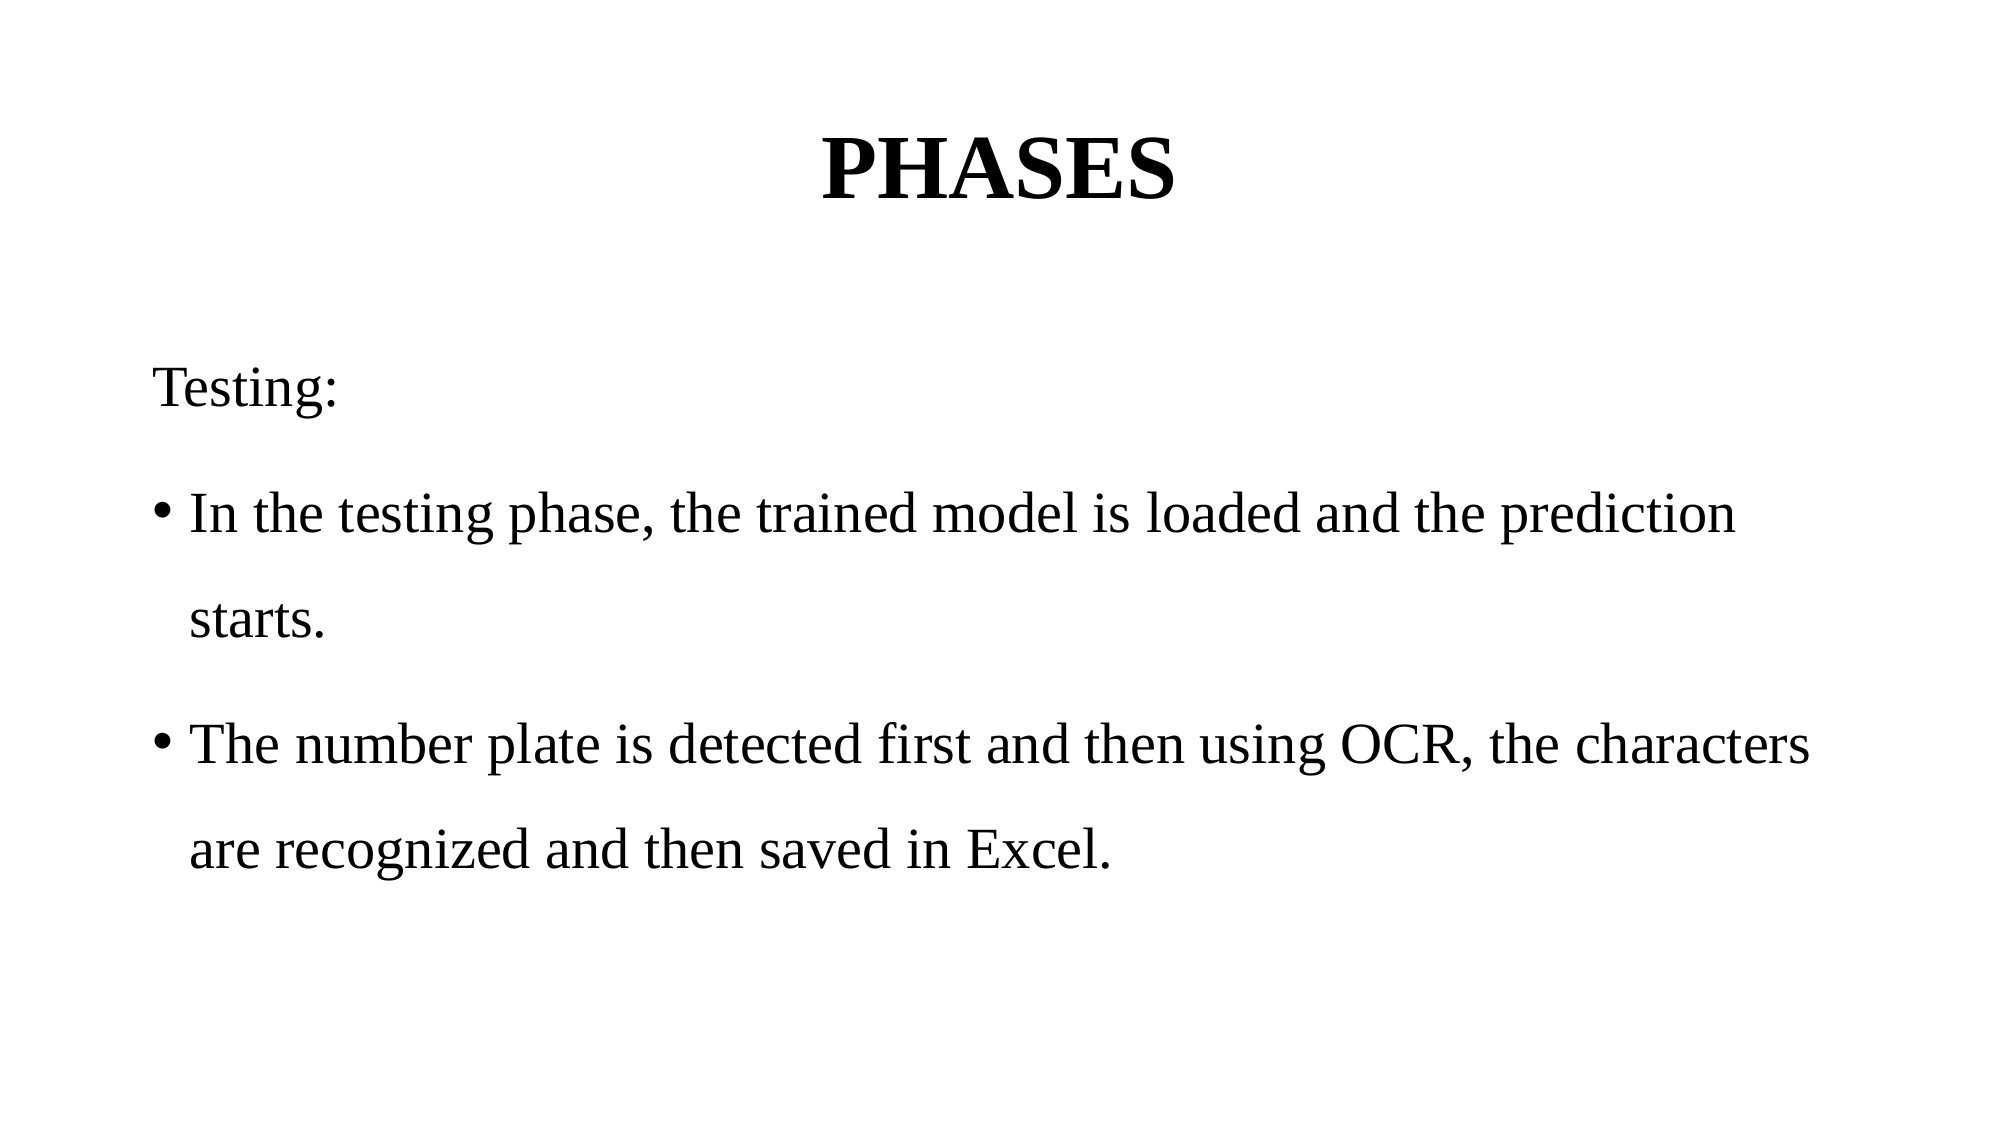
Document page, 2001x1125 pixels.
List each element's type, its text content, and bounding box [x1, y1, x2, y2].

list Testing: In the testing phase, the trained model is loaded and the prediction starts. The number plate is detected first and then using OCR, the characters are recognized and then saved in Excel. [137, 306, 1863, 1020]
title PHASES [137, 59, 1863, 278]
